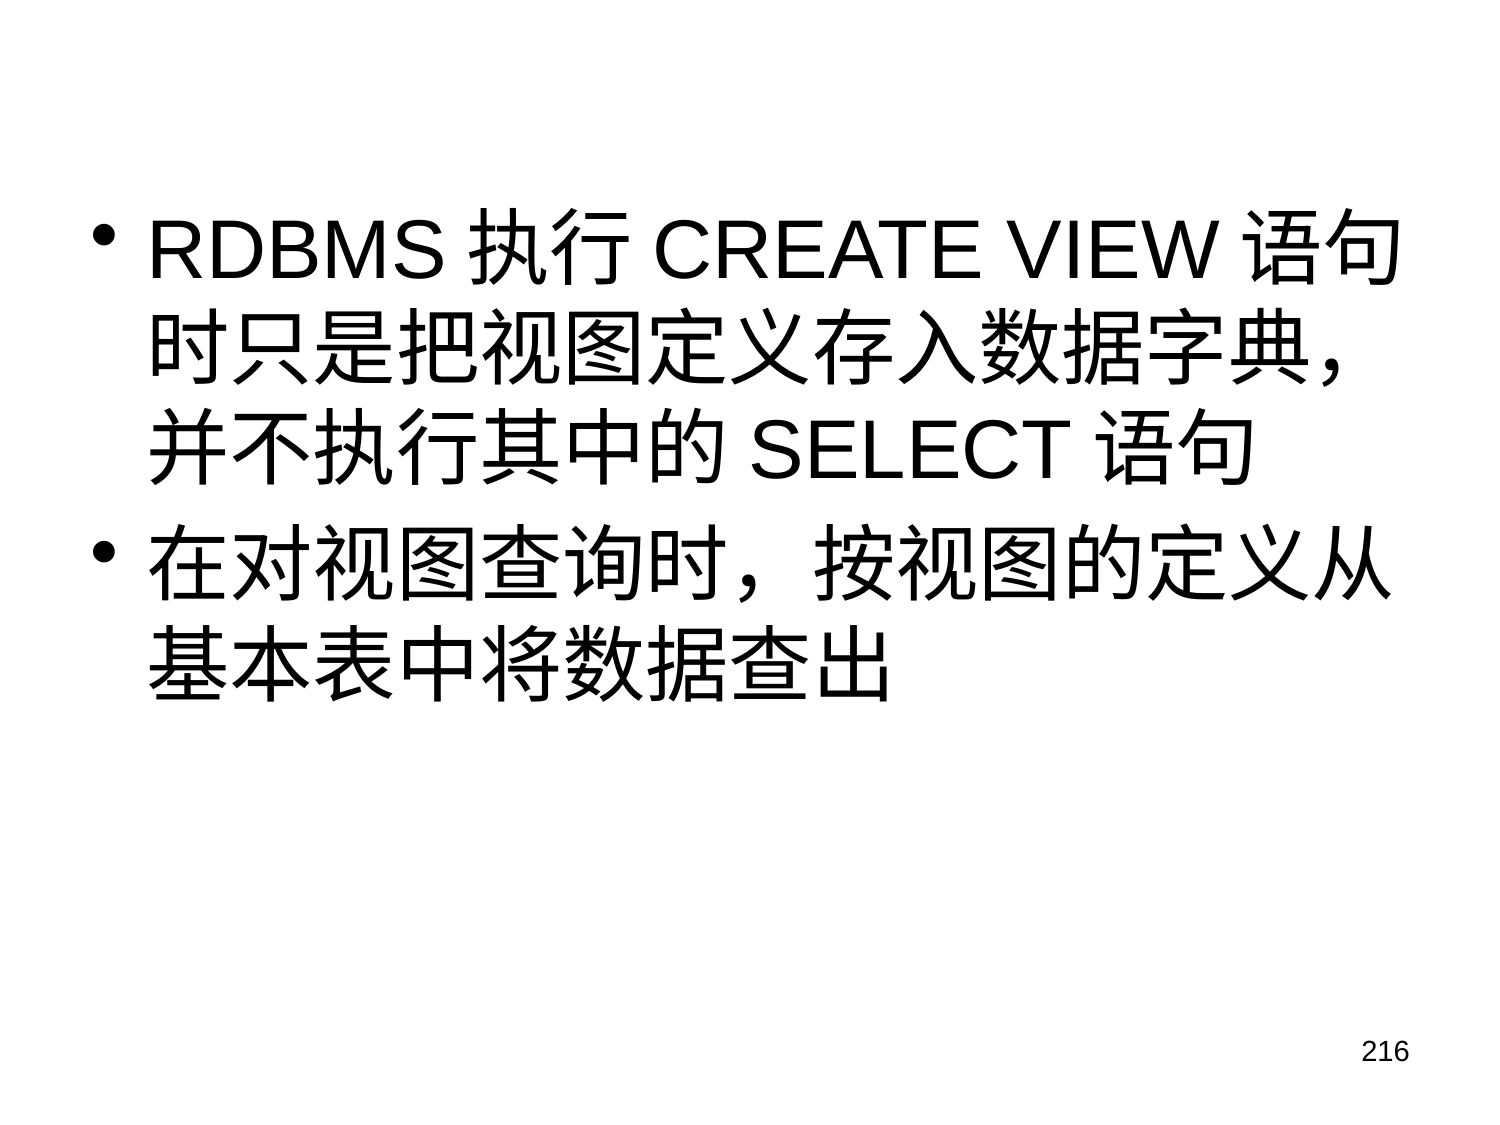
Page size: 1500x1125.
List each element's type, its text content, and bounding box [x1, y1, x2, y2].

list RDBMS执行CREATE VIEW语句时只是把视图定义存入数据字典，并不执行其中的SELECT语句 在对视图查询时，按视图的定义从基本表中将数据查出 [75, 187, 1425, 813]
slide_number 216 [1074, 1024, 1426, 1103]
